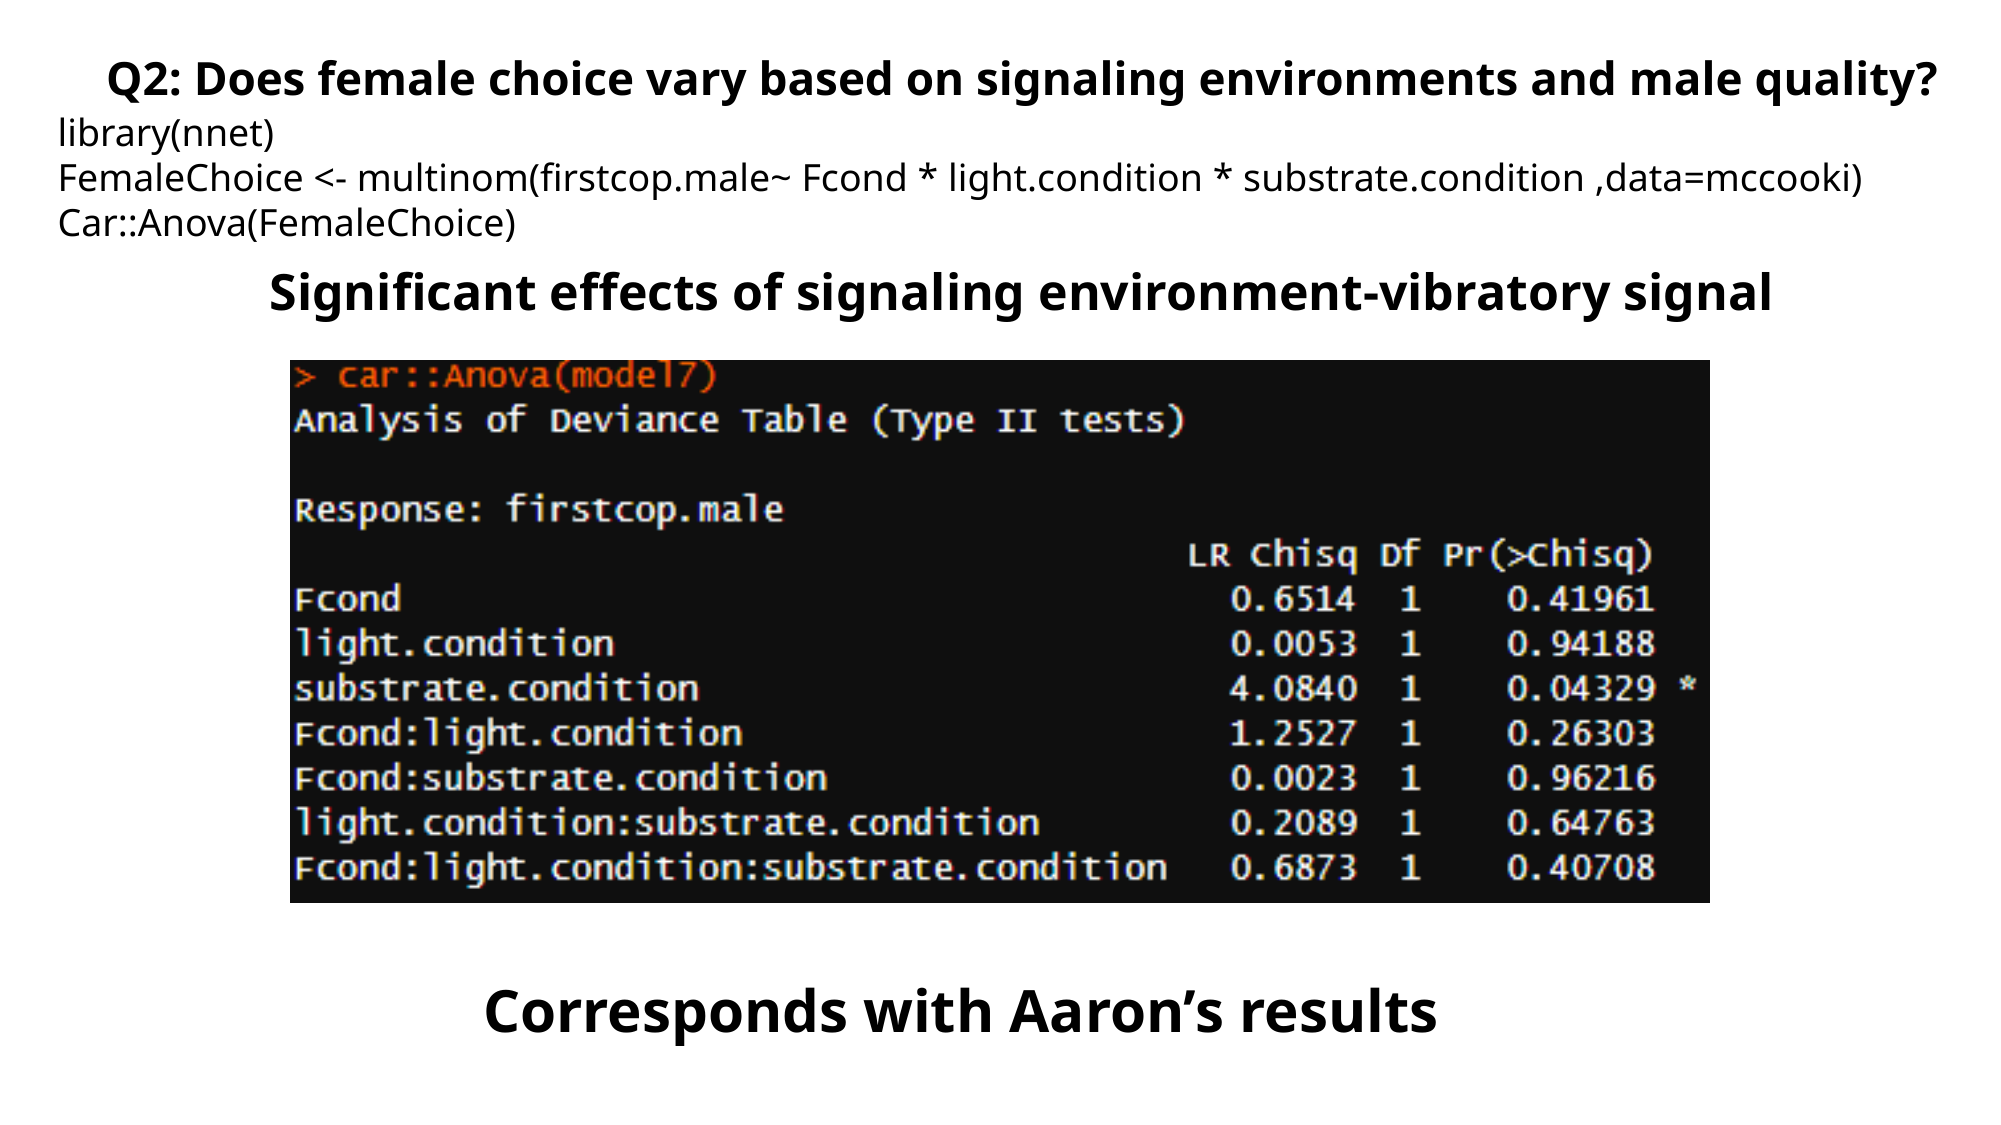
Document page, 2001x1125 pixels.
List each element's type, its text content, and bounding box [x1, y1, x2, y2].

picture [290, 360, 1710, 903]
text_box Significant effects of signaling environment-vibratory signal [254, 253, 1802, 328]
text_box Q2: Does female choice vary based on signaling environments and male quality? [91, 42, 1981, 112]
text_box Corresponds with Aaron’s results [468, 967, 1454, 1052]
text_box library(nnet) FemaleChoice <- multinom(firstcop.male~ Fcond * light.condition * substrate.condition ,data=mccooki) Car::Anova(FemaleChoice) [42, 101, 1879, 252]
